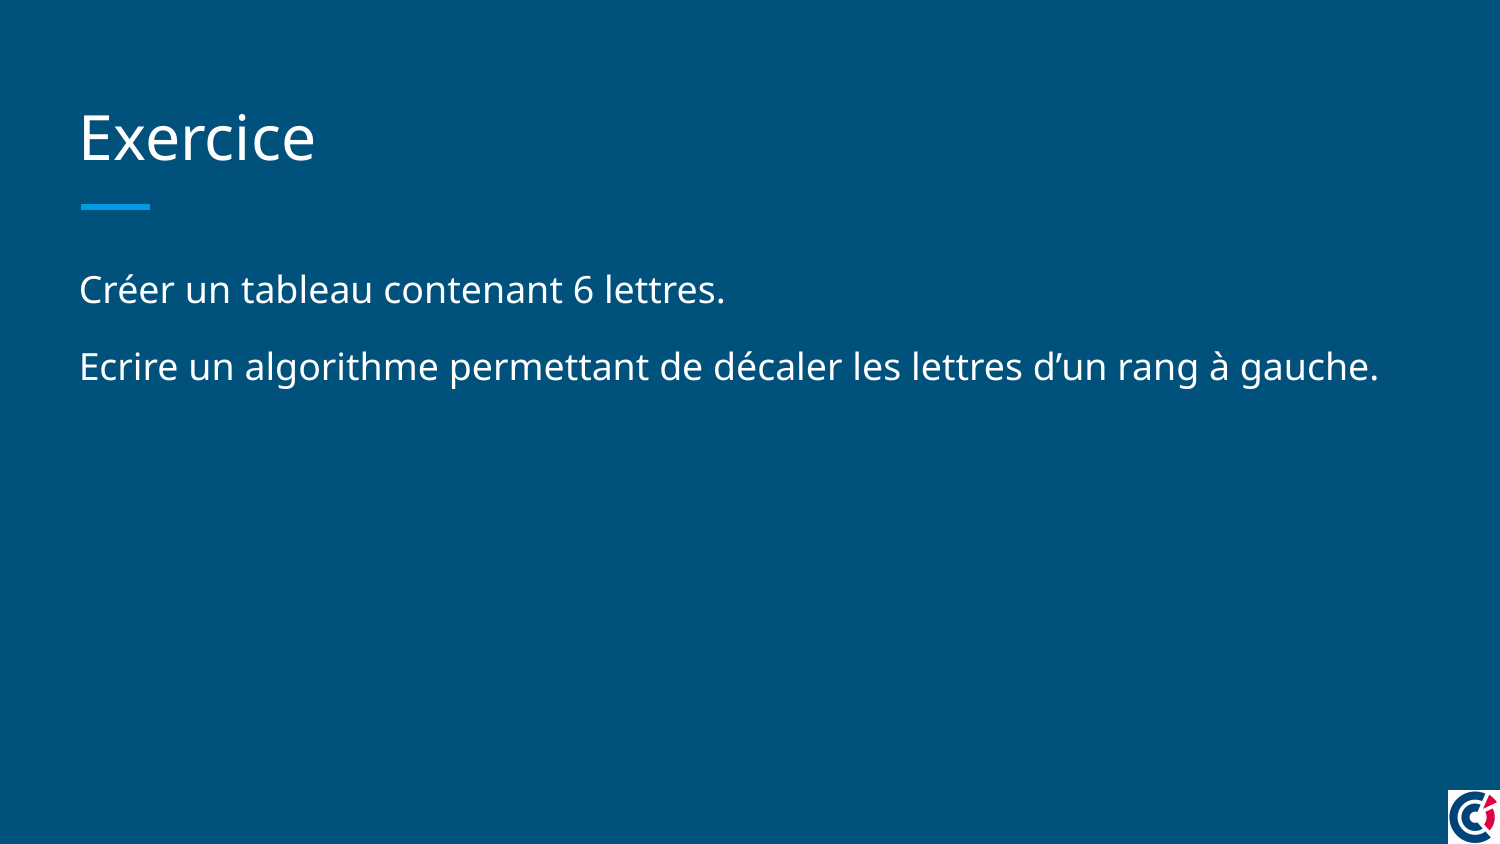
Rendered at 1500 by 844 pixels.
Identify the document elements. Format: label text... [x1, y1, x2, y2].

title Exercice [63, 75, 1437, 188]
picture [1449, 791, 1500, 844]
list Créer un tableau contenant 6 lettres. Ecrire un algorithme permettant de décaler les lettres d’un rang à gauche. [63, 244, 1437, 750]
